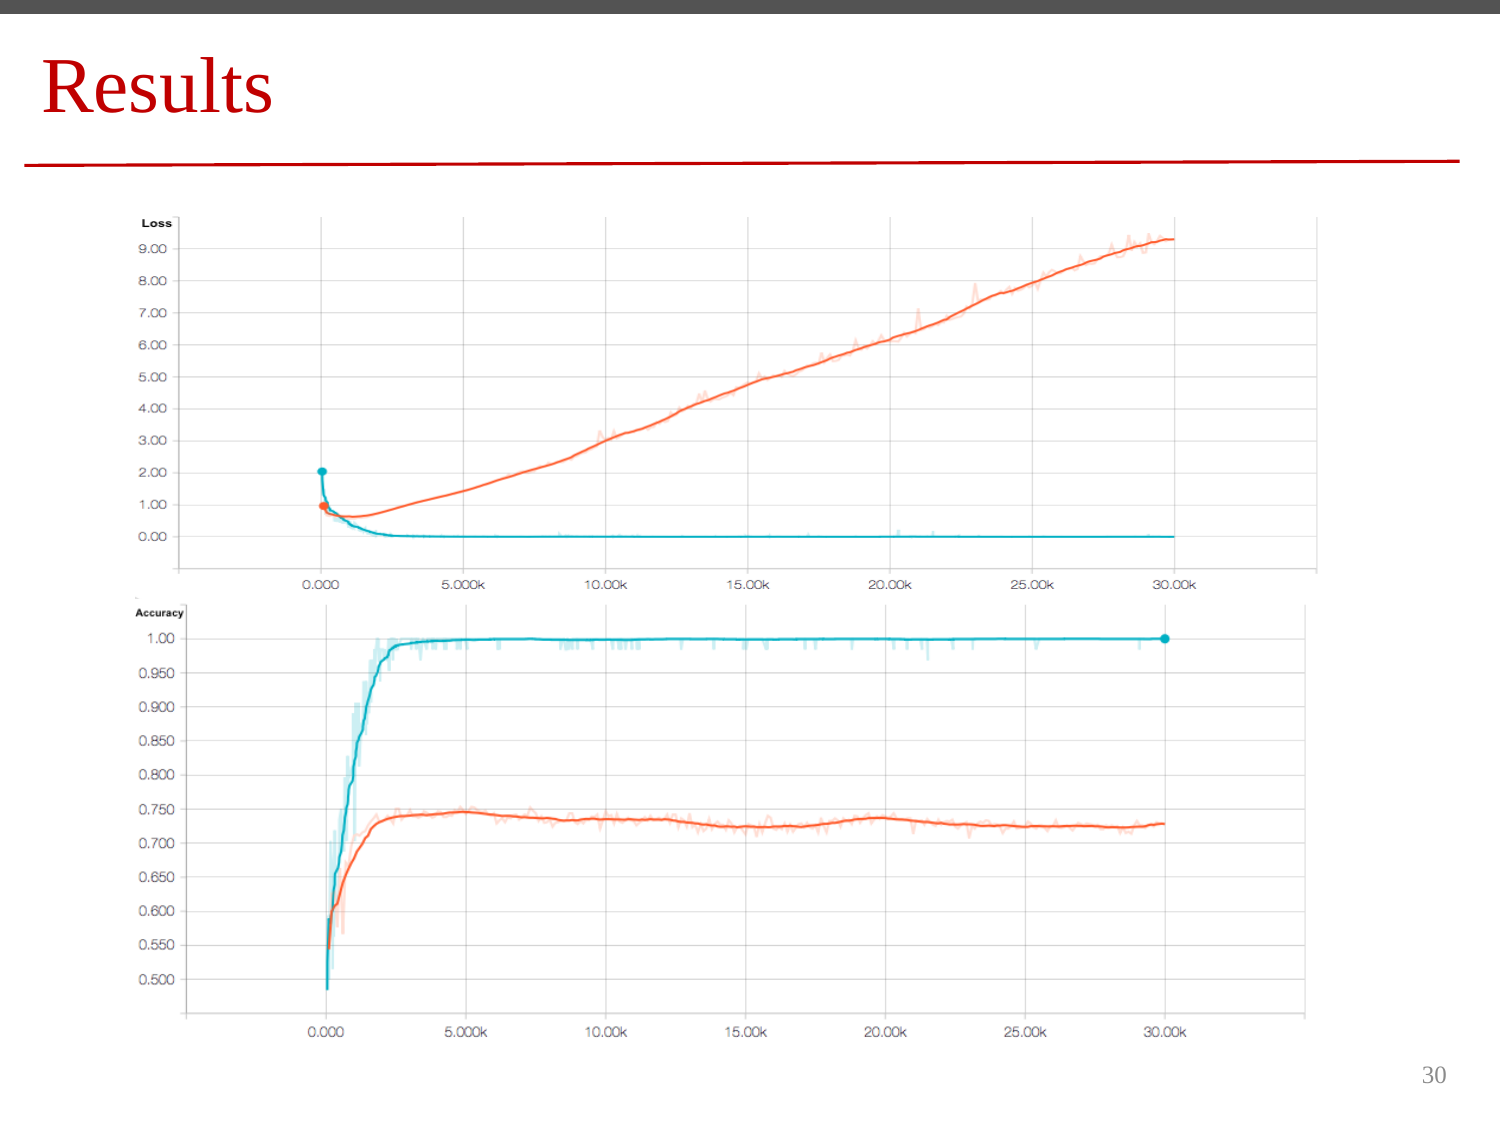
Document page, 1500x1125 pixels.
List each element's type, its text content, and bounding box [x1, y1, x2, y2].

slide_number 30 [1032, 1043, 1462, 1104]
picture [134, 212, 1320, 1044]
title Results [26, 13, 1320, 162]
